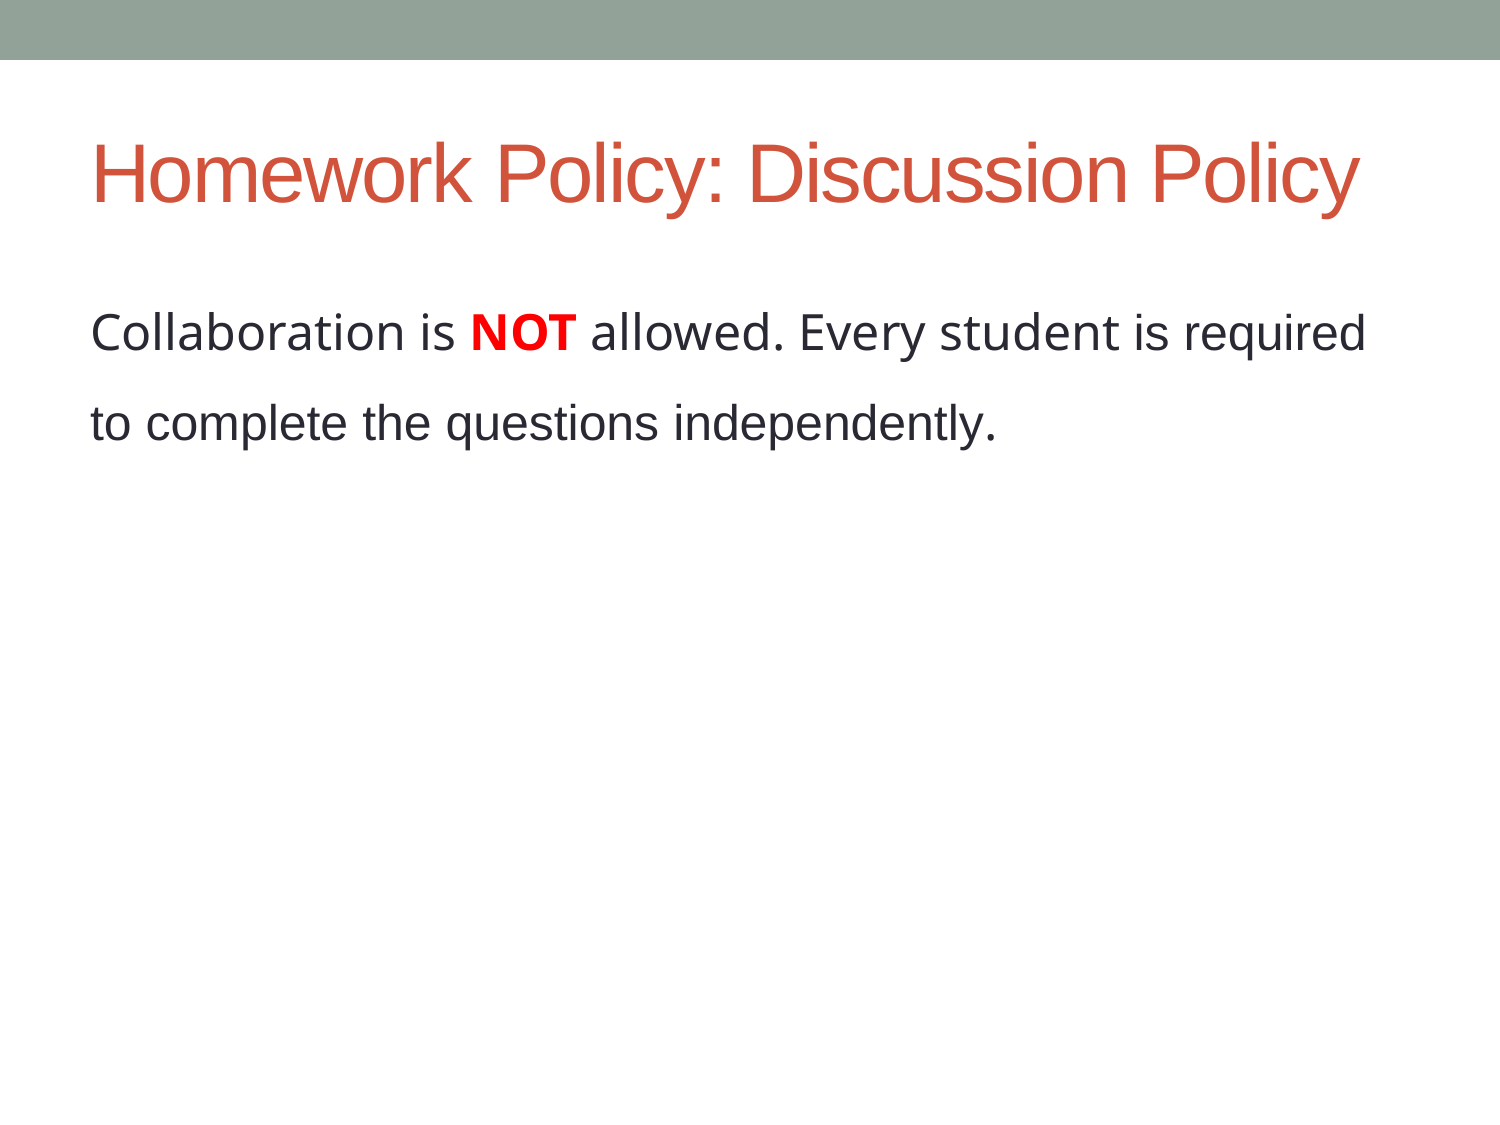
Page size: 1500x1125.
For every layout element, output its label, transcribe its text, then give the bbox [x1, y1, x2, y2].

list Collaboration is NOT allowed. Every student is required to complete the questions independently. [75, 262, 1425, 1063]
title Homework Policy: Discussion Policy [75, 87, 1425, 250]
